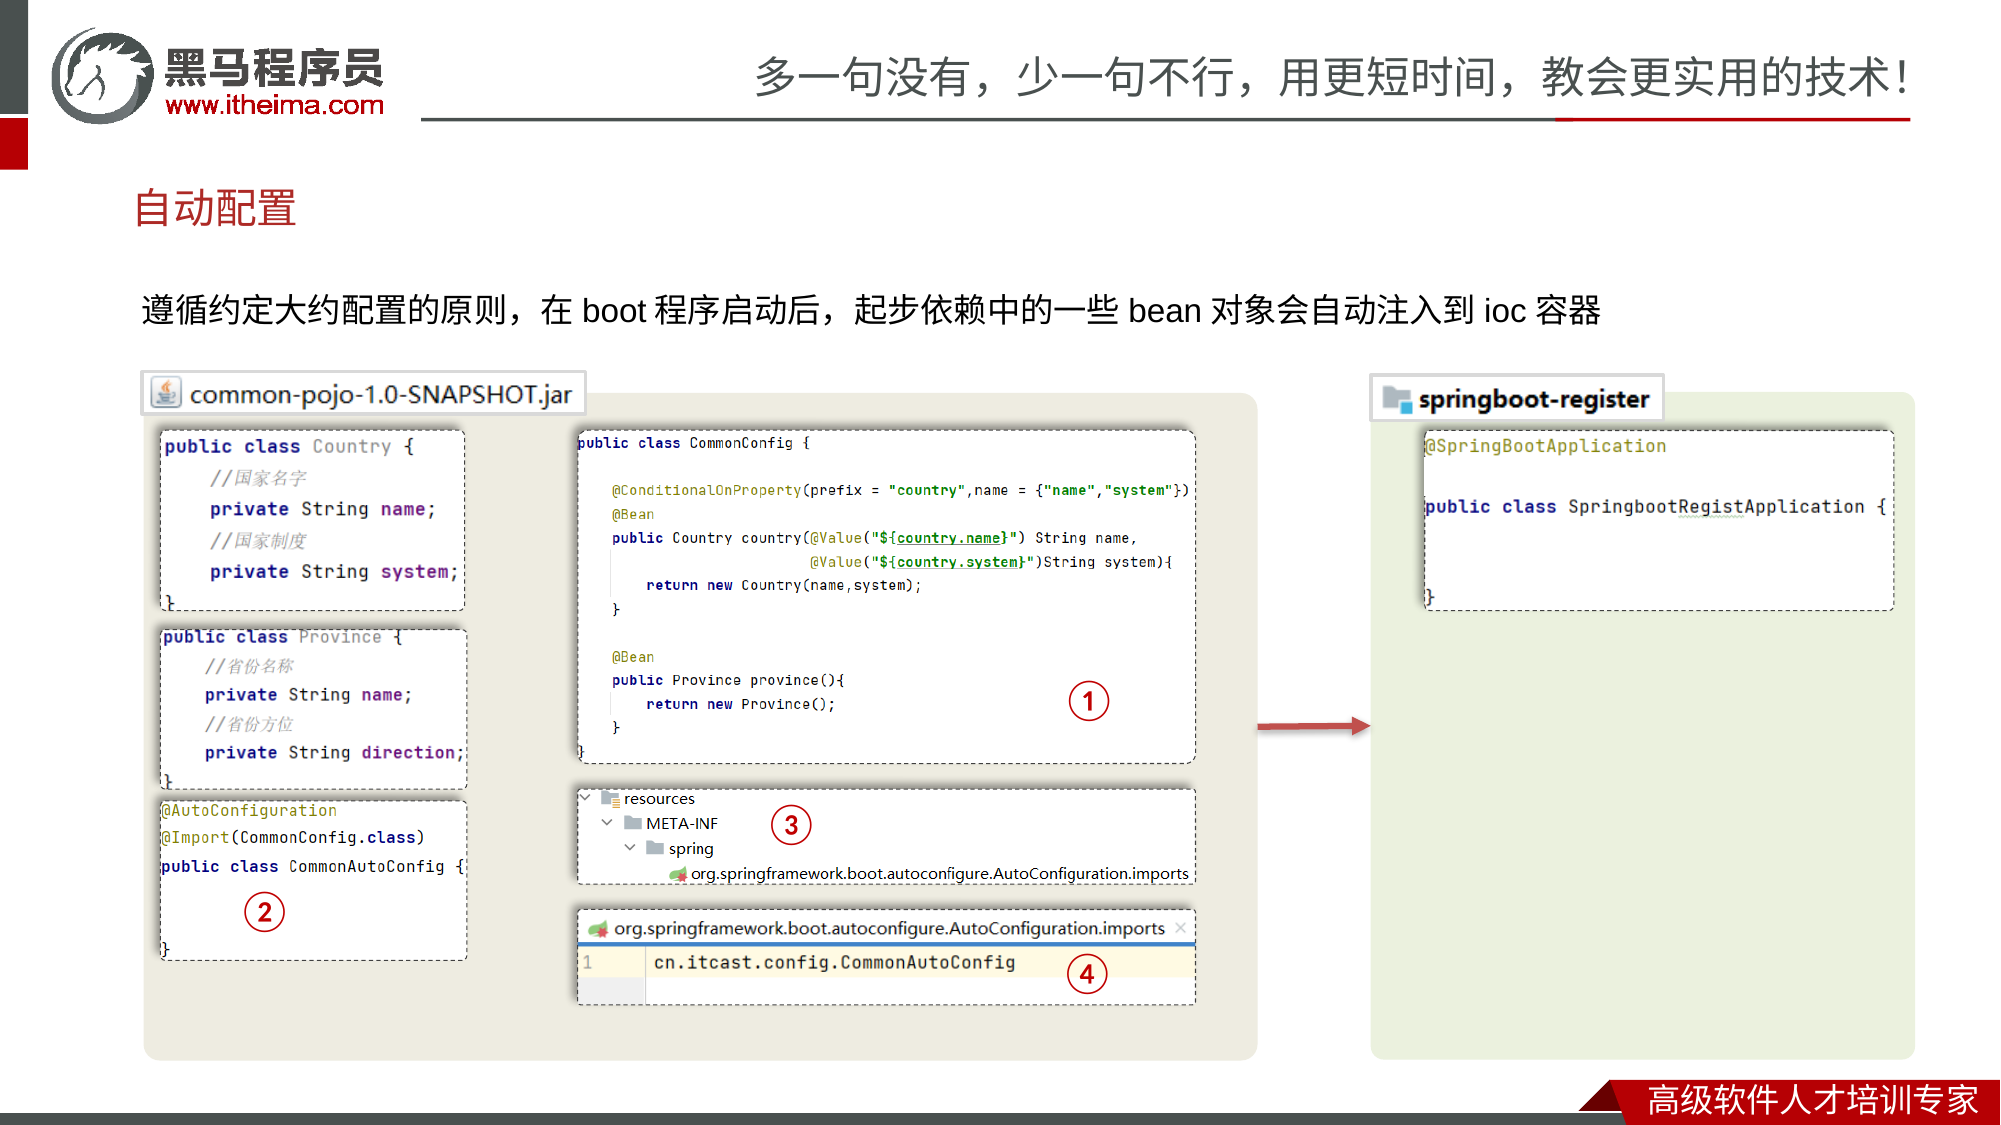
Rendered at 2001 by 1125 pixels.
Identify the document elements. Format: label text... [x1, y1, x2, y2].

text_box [577, 788, 1196, 885]
picture [160, 429, 465, 611]
title 自动配置 [116, 164, 1872, 250]
picture [143, 373, 585, 413]
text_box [160, 800, 468, 961]
picture [577, 429, 1196, 764]
picture [50, 26, 384, 125]
picture [1372, 376, 1662, 419]
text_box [577, 909, 1196, 1006]
text_box [1368, 389, 1918, 1062]
text_box [141, 390, 1260, 1063]
picture [160, 629, 468, 790]
picture [1424, 430, 1895, 611]
text_box 遵循约定大约配置的原则，在boot程序启动后，起步依赖中的一些bean对象会自动注入到ioc容器 [127, 242, 1861, 315]
